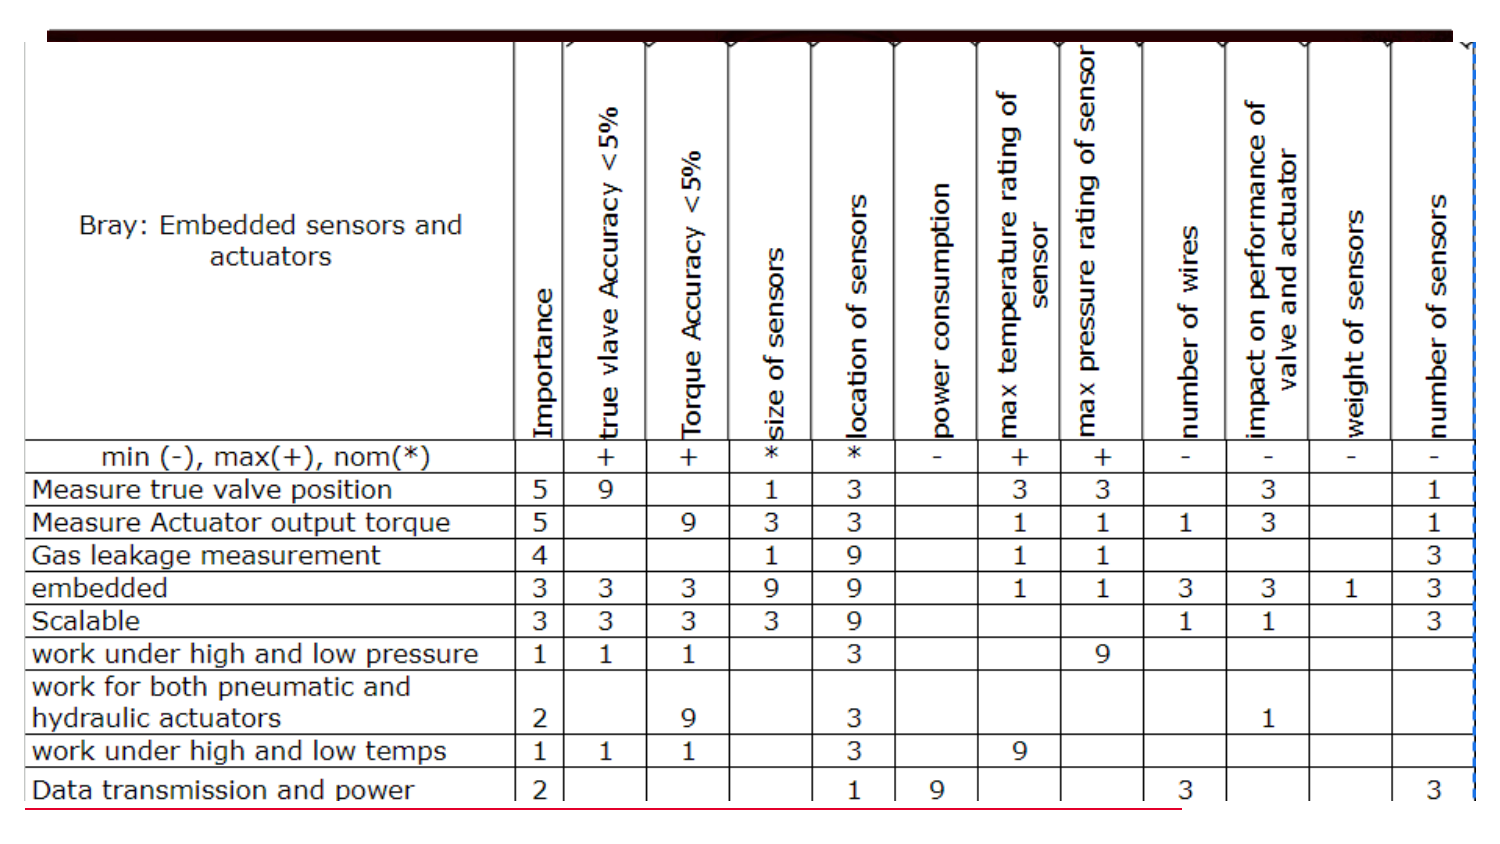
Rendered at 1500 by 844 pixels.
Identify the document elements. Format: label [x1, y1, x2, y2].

picture [23, 28, 1476, 801]
